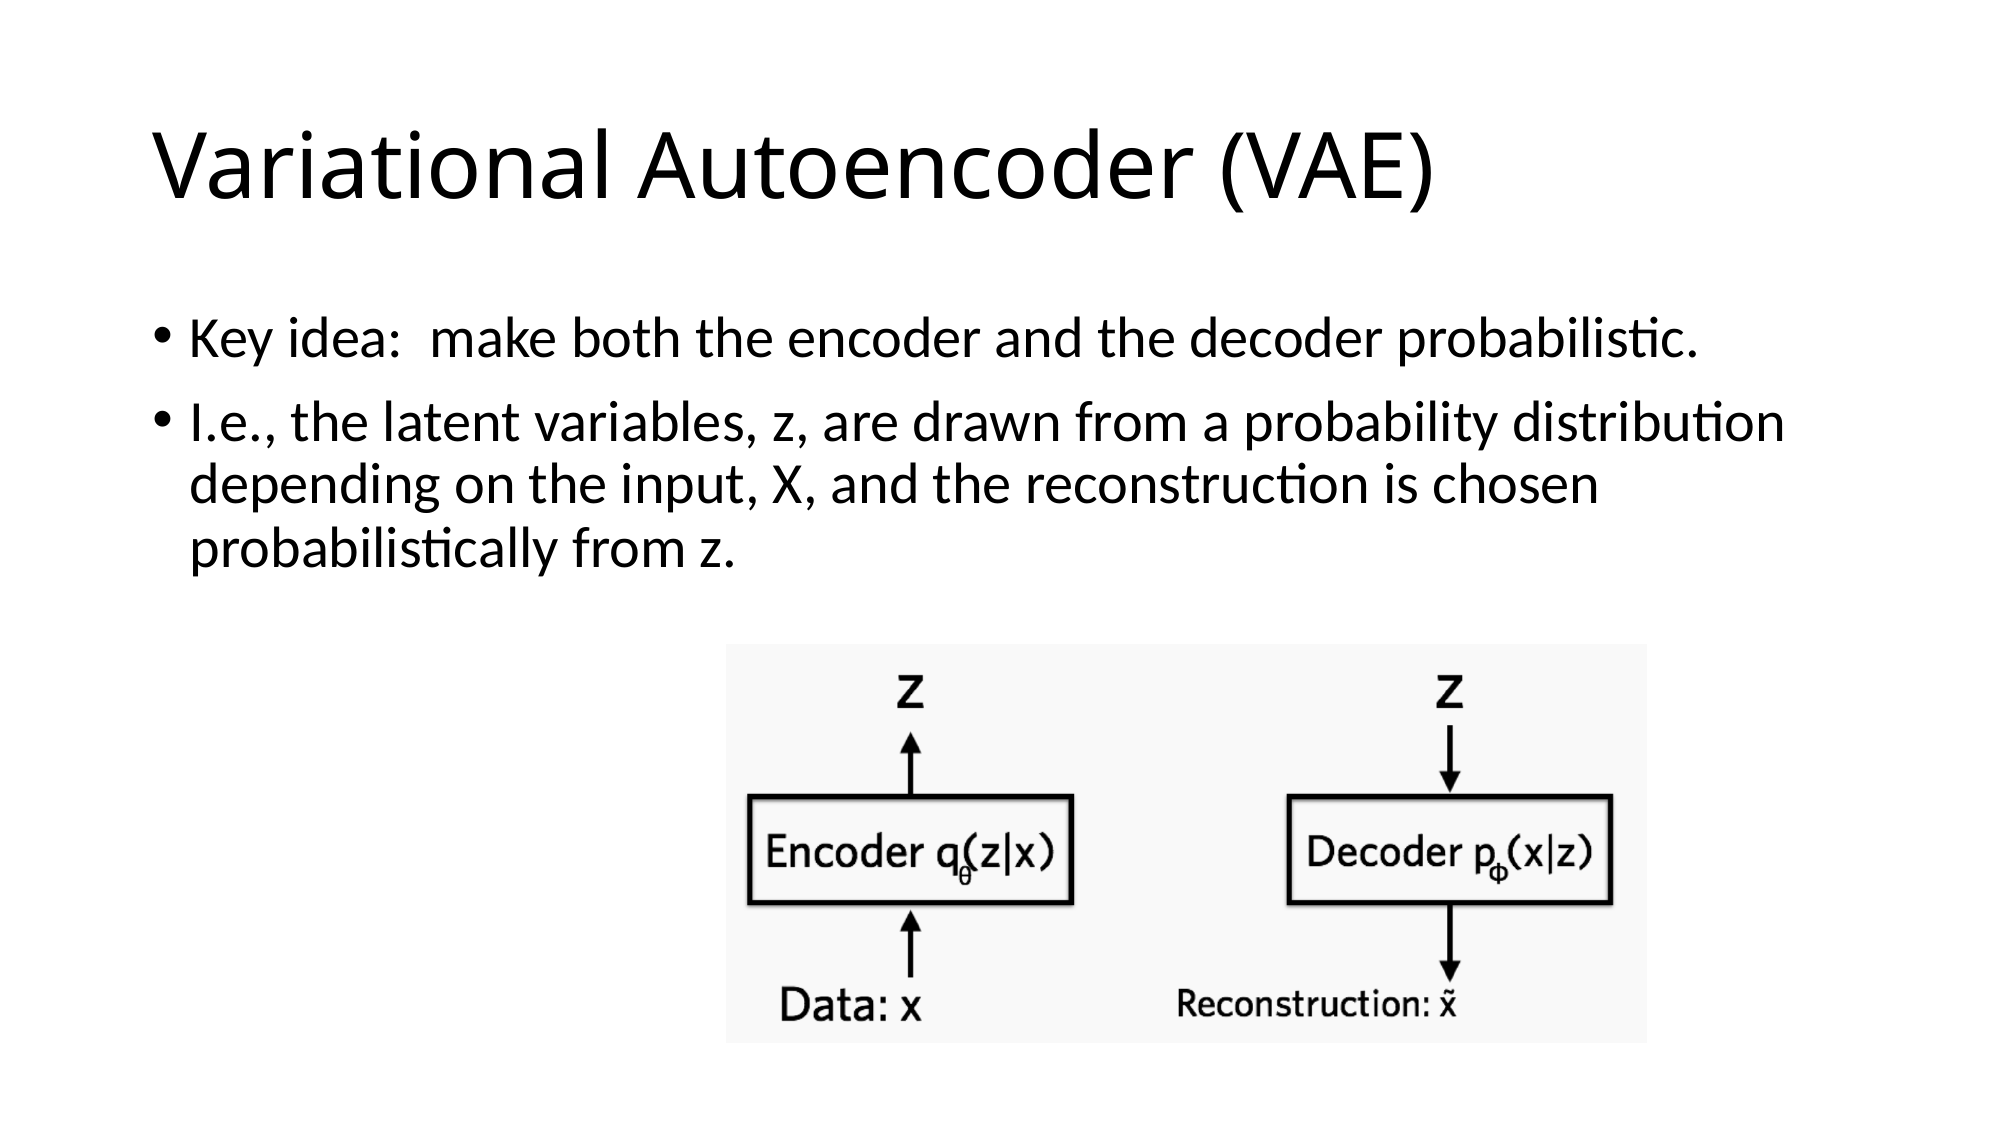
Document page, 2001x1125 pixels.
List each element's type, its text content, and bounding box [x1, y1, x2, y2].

picture [725, 644, 1647, 1043]
title Variational Autoencoder (VAE) [137, 59, 1863, 278]
list Key idea: make both the encoder and the decoder probabilistic. I.e., the latent variables, z, are drawn from a probability distribution depending on the input, X, and the reconstruction is chosen probabilistically from z. [137, 299, 1863, 1014]
